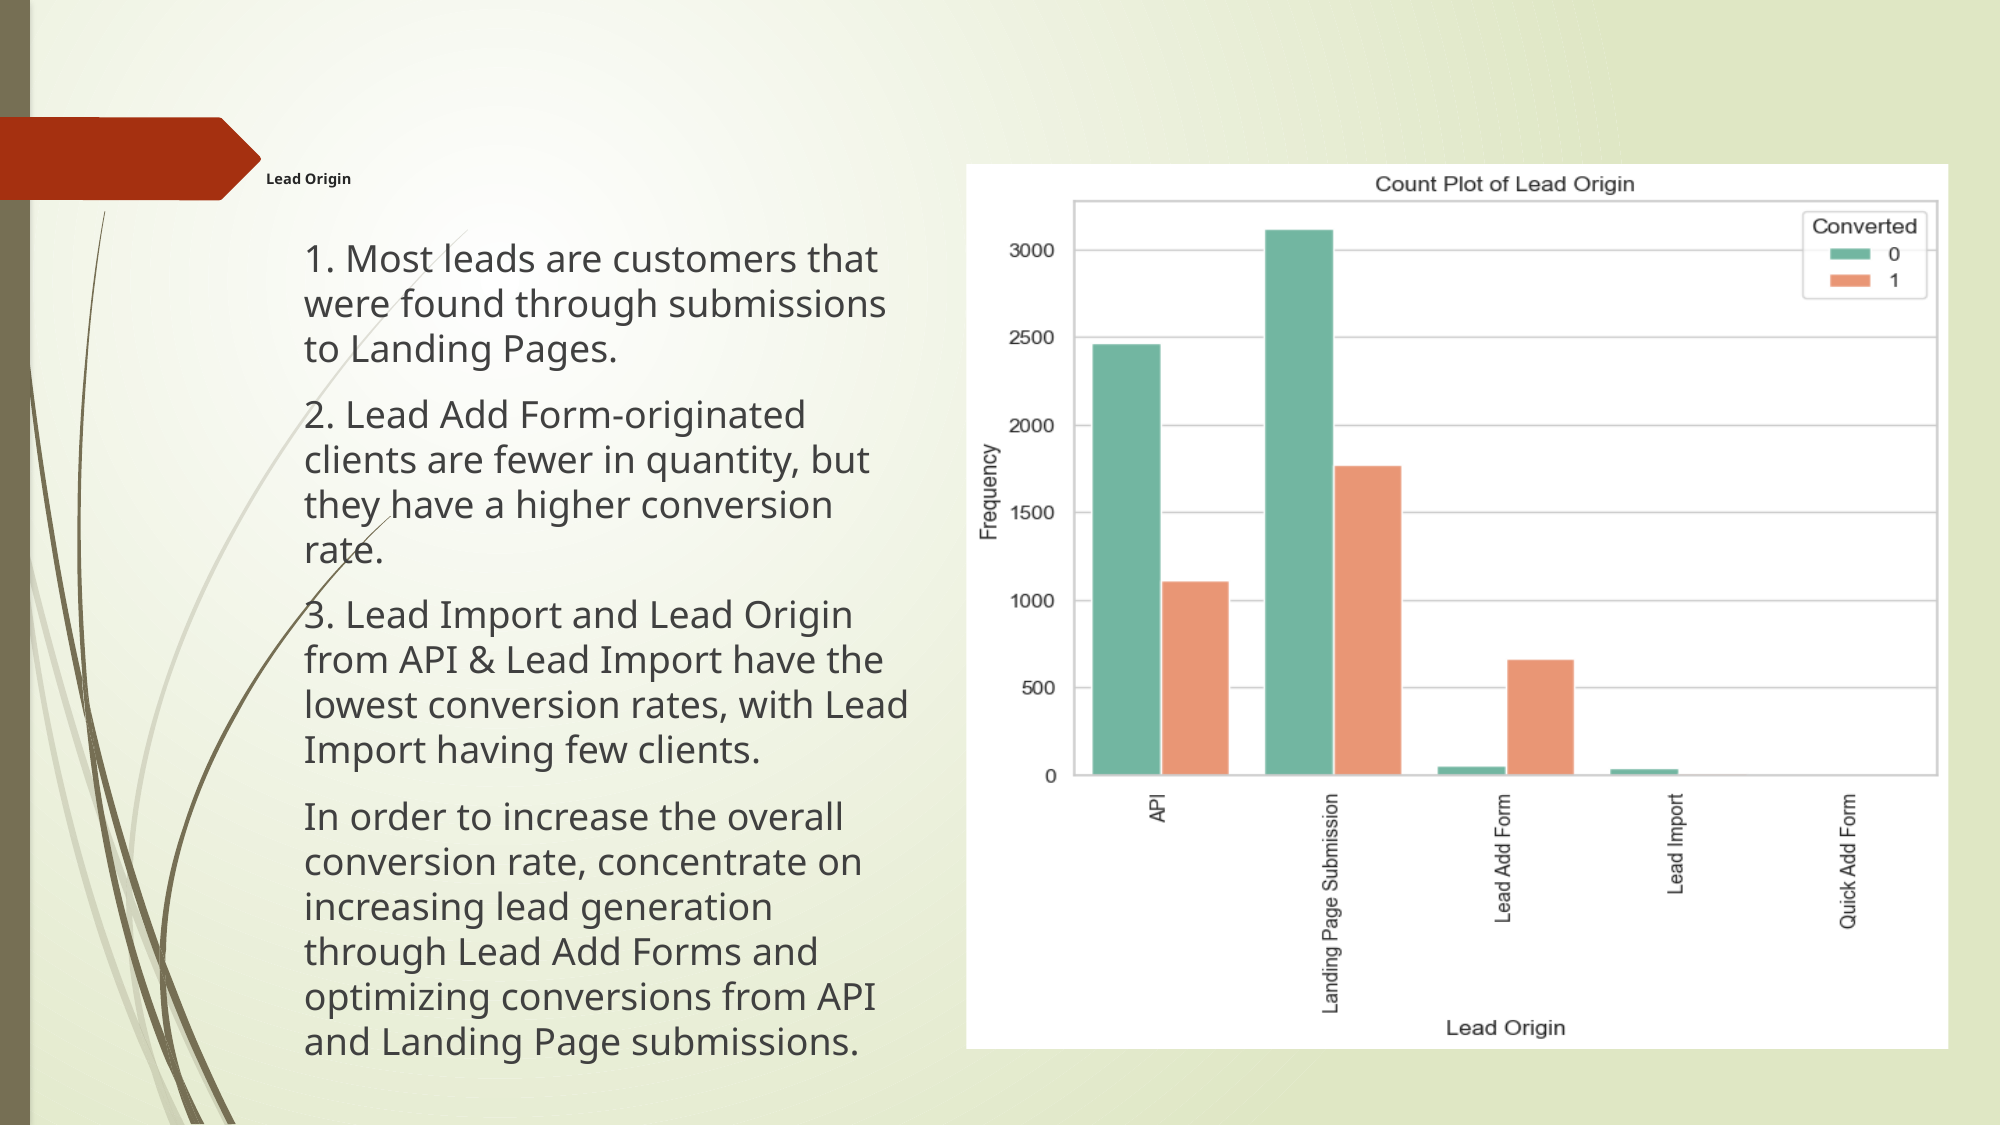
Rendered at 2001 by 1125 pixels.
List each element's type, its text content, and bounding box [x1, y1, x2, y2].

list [965, 163, 1949, 1049]
list 1. Most leads are customers that were found through submissions to Landing Pages. 2. Lead Add Form-originated clients are fewer in quantity, but they have a higher conversion rate. 3. Lead Import and Lead Origin from API & Lead Import have the lowest conversion rates, with Lead Import having few clients. In order to increase the overall conversion rate, concentrate on increasing lead generation through Lead Add Forms and optimizing conversions from API and Landing Page submissions. [288, 227, 929, 820]
title Lead Origin [243, 90, 826, 196]
